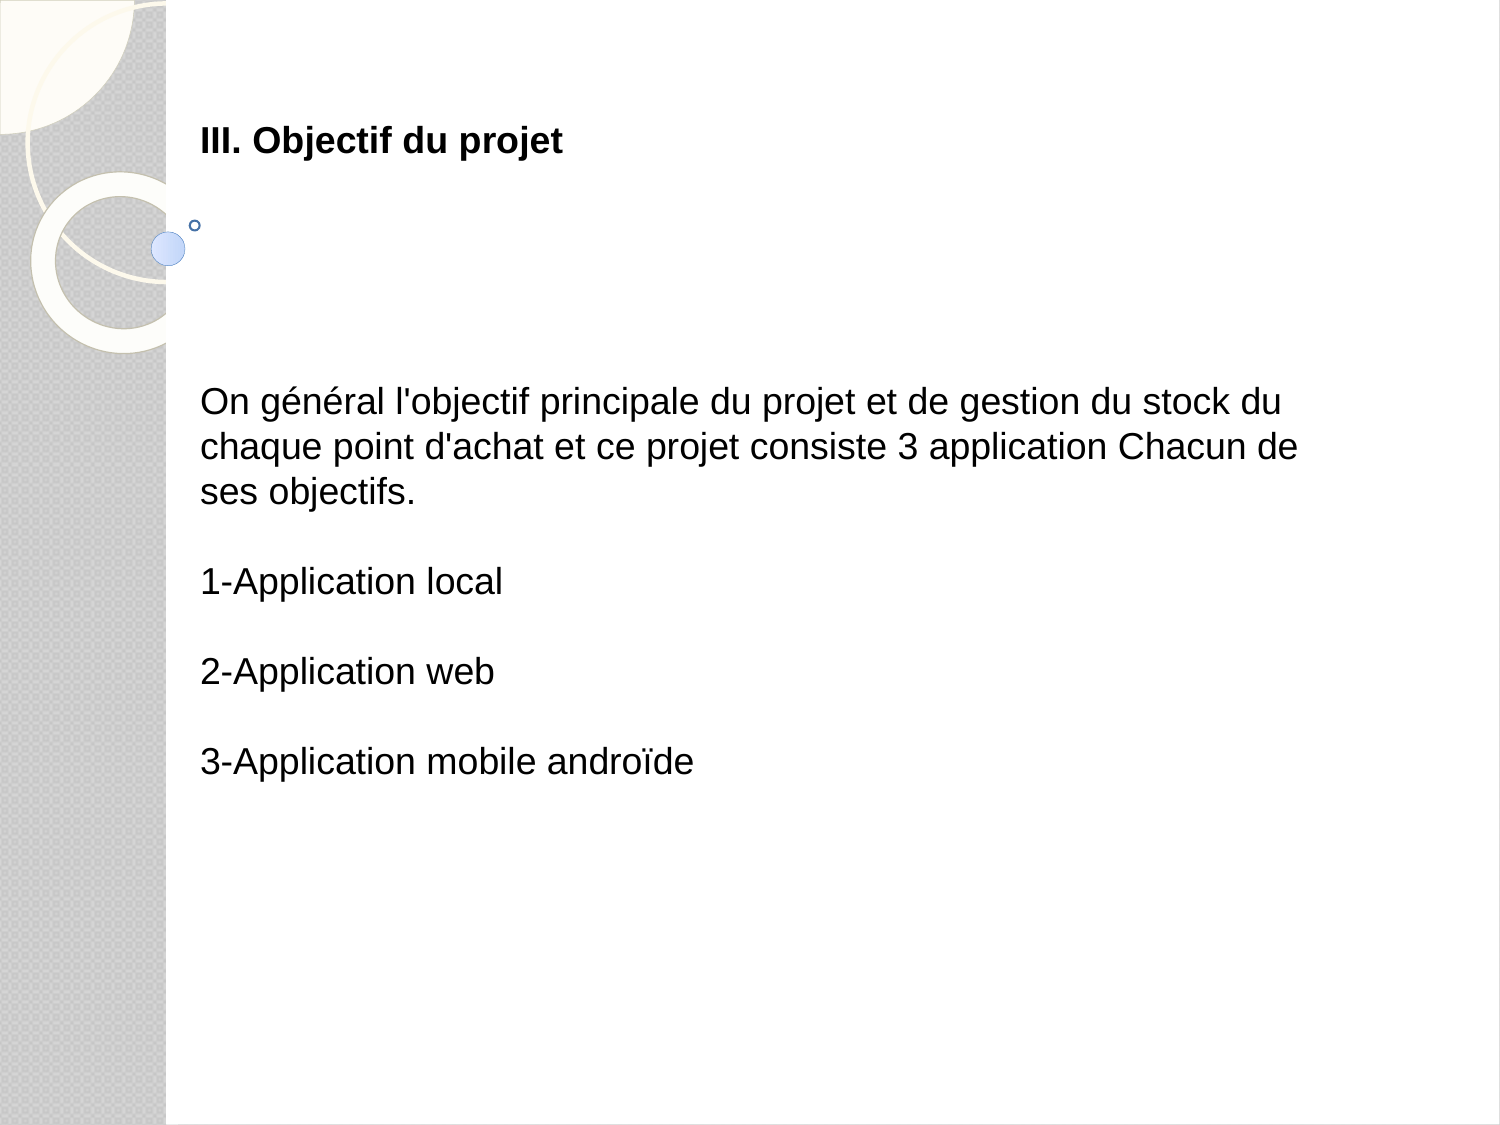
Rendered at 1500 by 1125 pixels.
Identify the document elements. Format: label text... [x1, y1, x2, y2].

subtitle On général l'objectif principale du projet et de gestion du stock du chaque point d'achat et ce projet consiste 3 application Chacun de ses objectifs. 1-Application local 2-Application web 3-Application mobile androïde [200, 299, 1363, 950]
picture [57, 238, 166, 328]
title III. Objectif du projet [200, 44, 1425, 233]
picture [135, 0, 166, 4]
picture [0, 133, 166, 1125]
picture [30, 6, 166, 207]
picture [64, 198, 166, 279]
